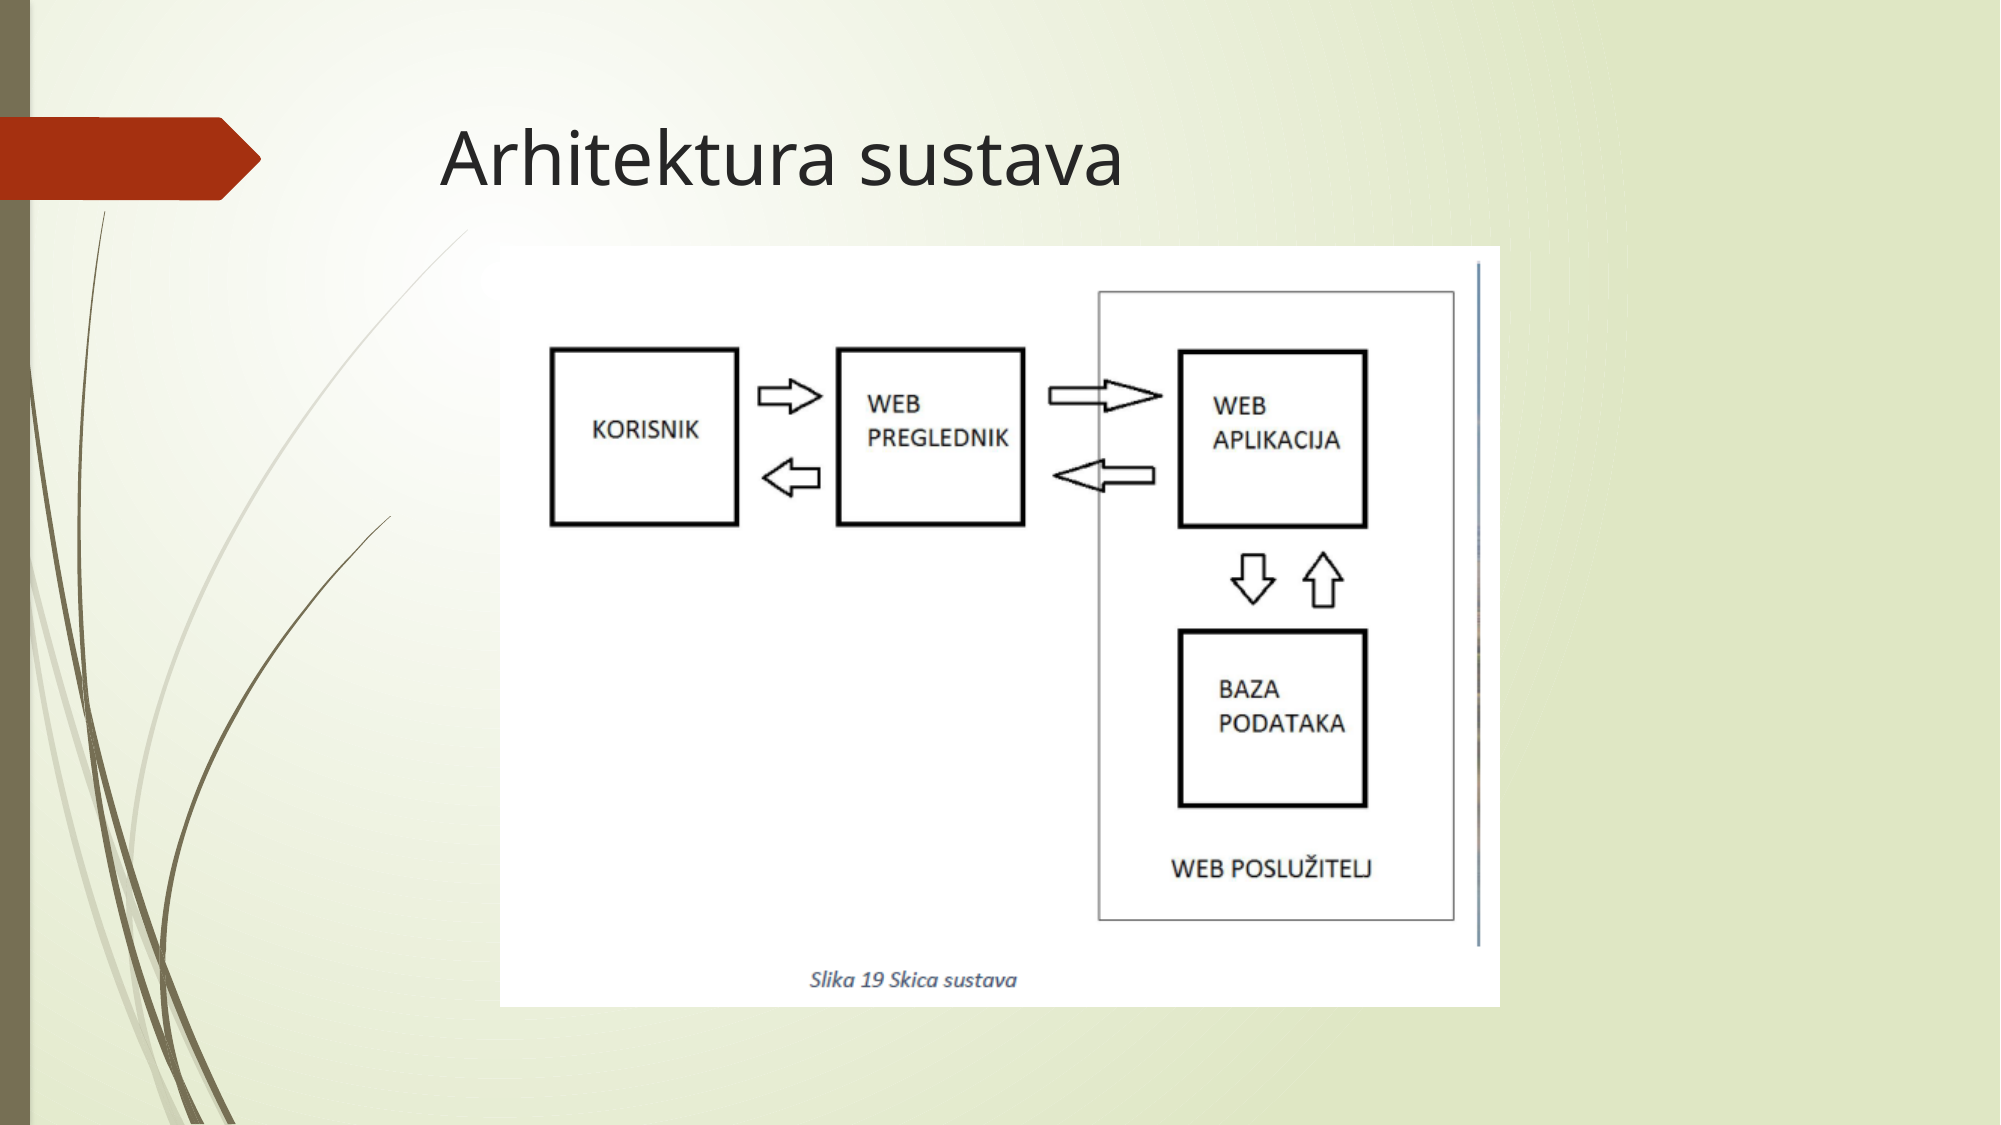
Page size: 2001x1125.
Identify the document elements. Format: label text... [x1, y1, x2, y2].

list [500, 245, 1500, 1007]
title Arhitektura sustava [425, 102, 1888, 313]
